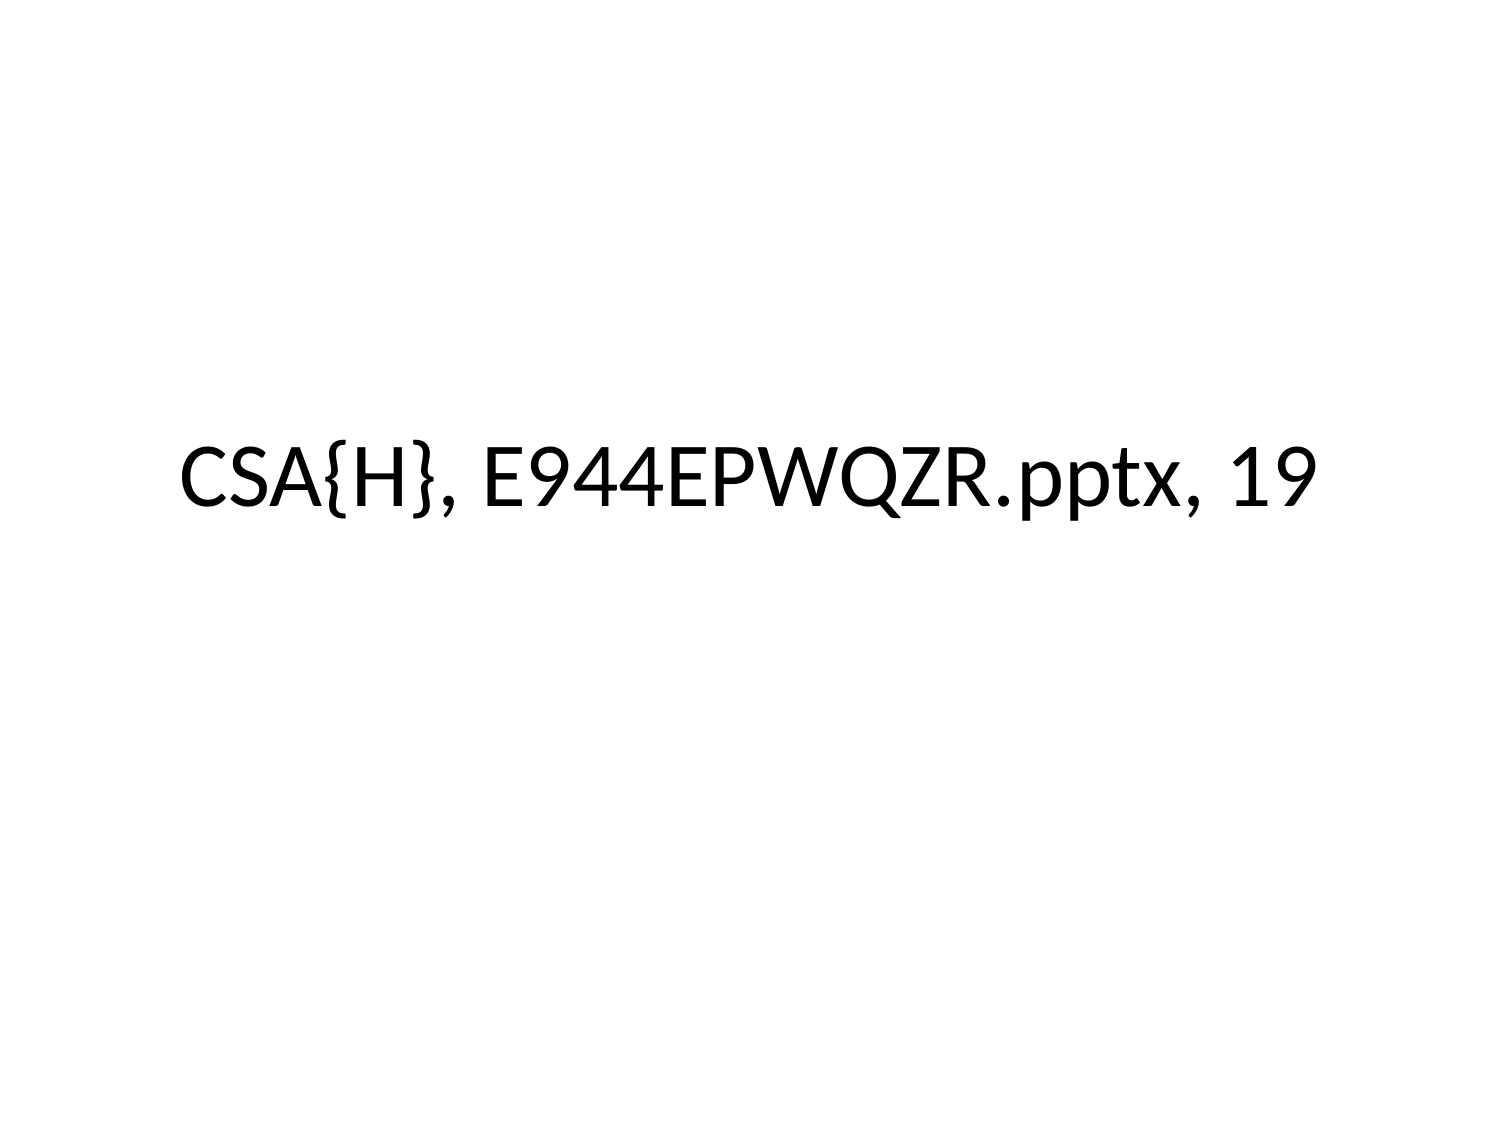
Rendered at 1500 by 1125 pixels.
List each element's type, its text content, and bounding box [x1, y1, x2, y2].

title CSA{H}, E944EPWQZR.pptx, 19 [112, 349, 1388, 591]
